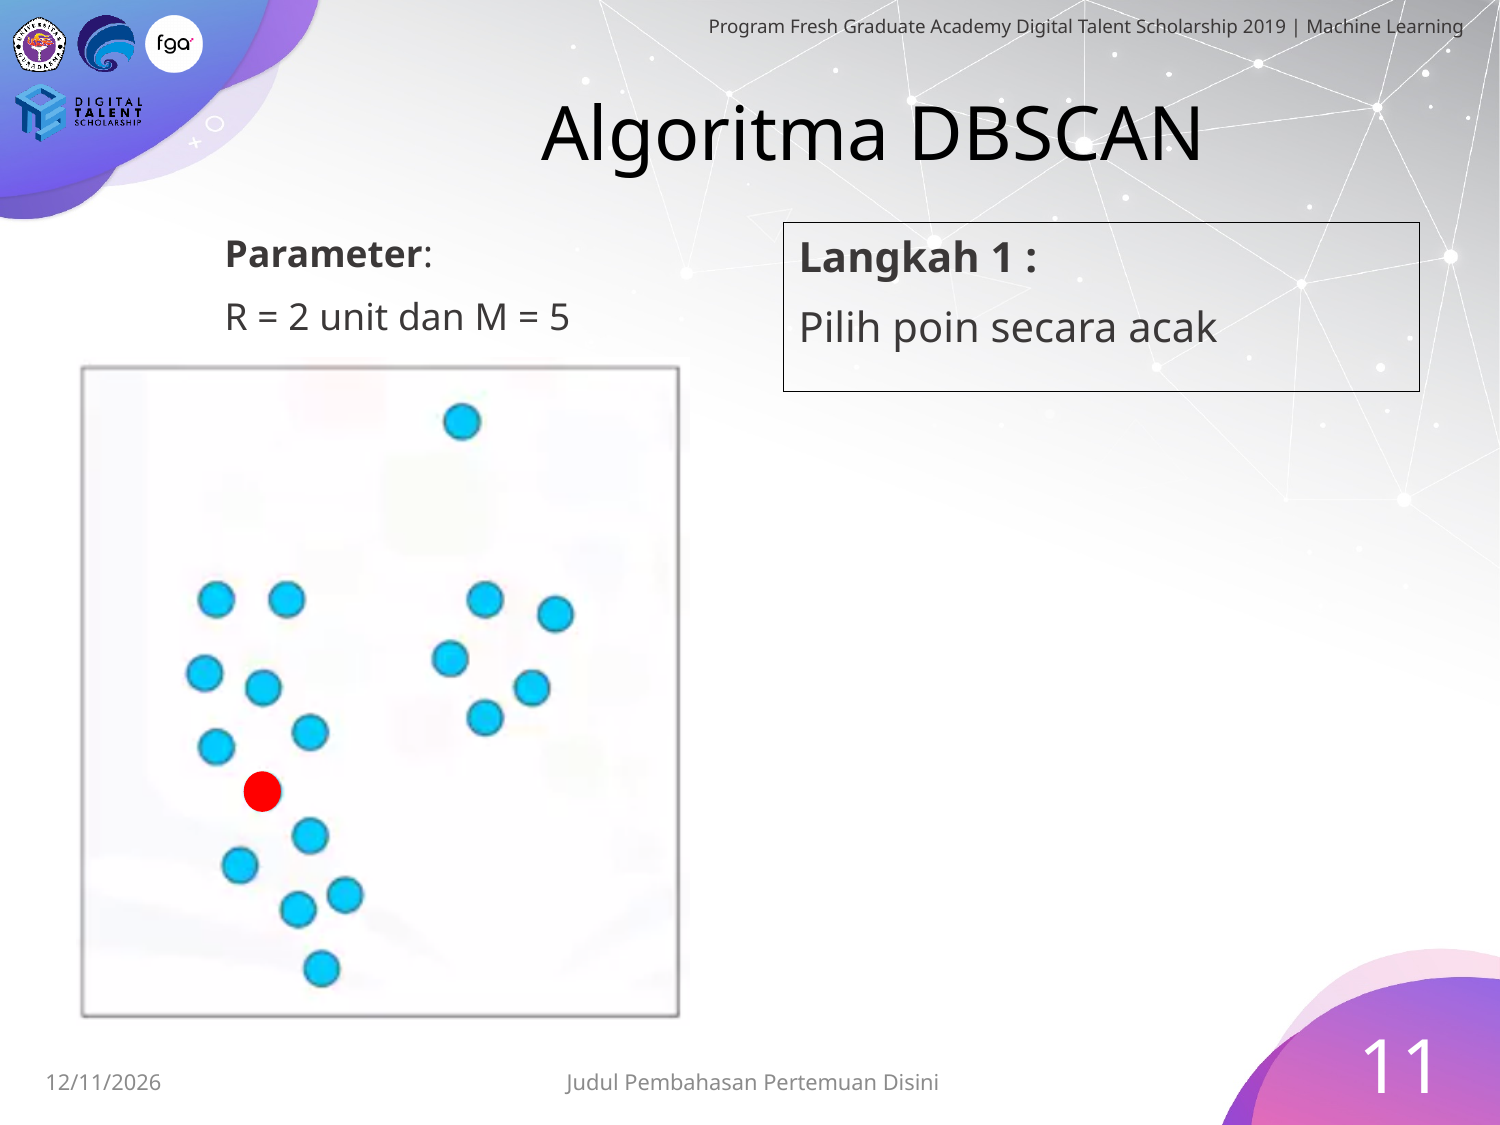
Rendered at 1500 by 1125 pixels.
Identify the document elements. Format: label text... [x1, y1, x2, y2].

footer Judul Pembahasan Pertemuan Disini [386, 1053, 1121, 1114]
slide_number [30, 1053, 272, 1114]
picture [0, 0, 1500, 1125]
list Langkah 1 : Pilih poin secara acak [783, 222, 1420, 392]
text_box Parameter: R = 2 unit dan M = 5 [209, 222, 603, 357]
slide_number 11 [1327, 1025, 1477, 1115]
title Algoritma DBSCAN [271, 66, 1477, 207]
